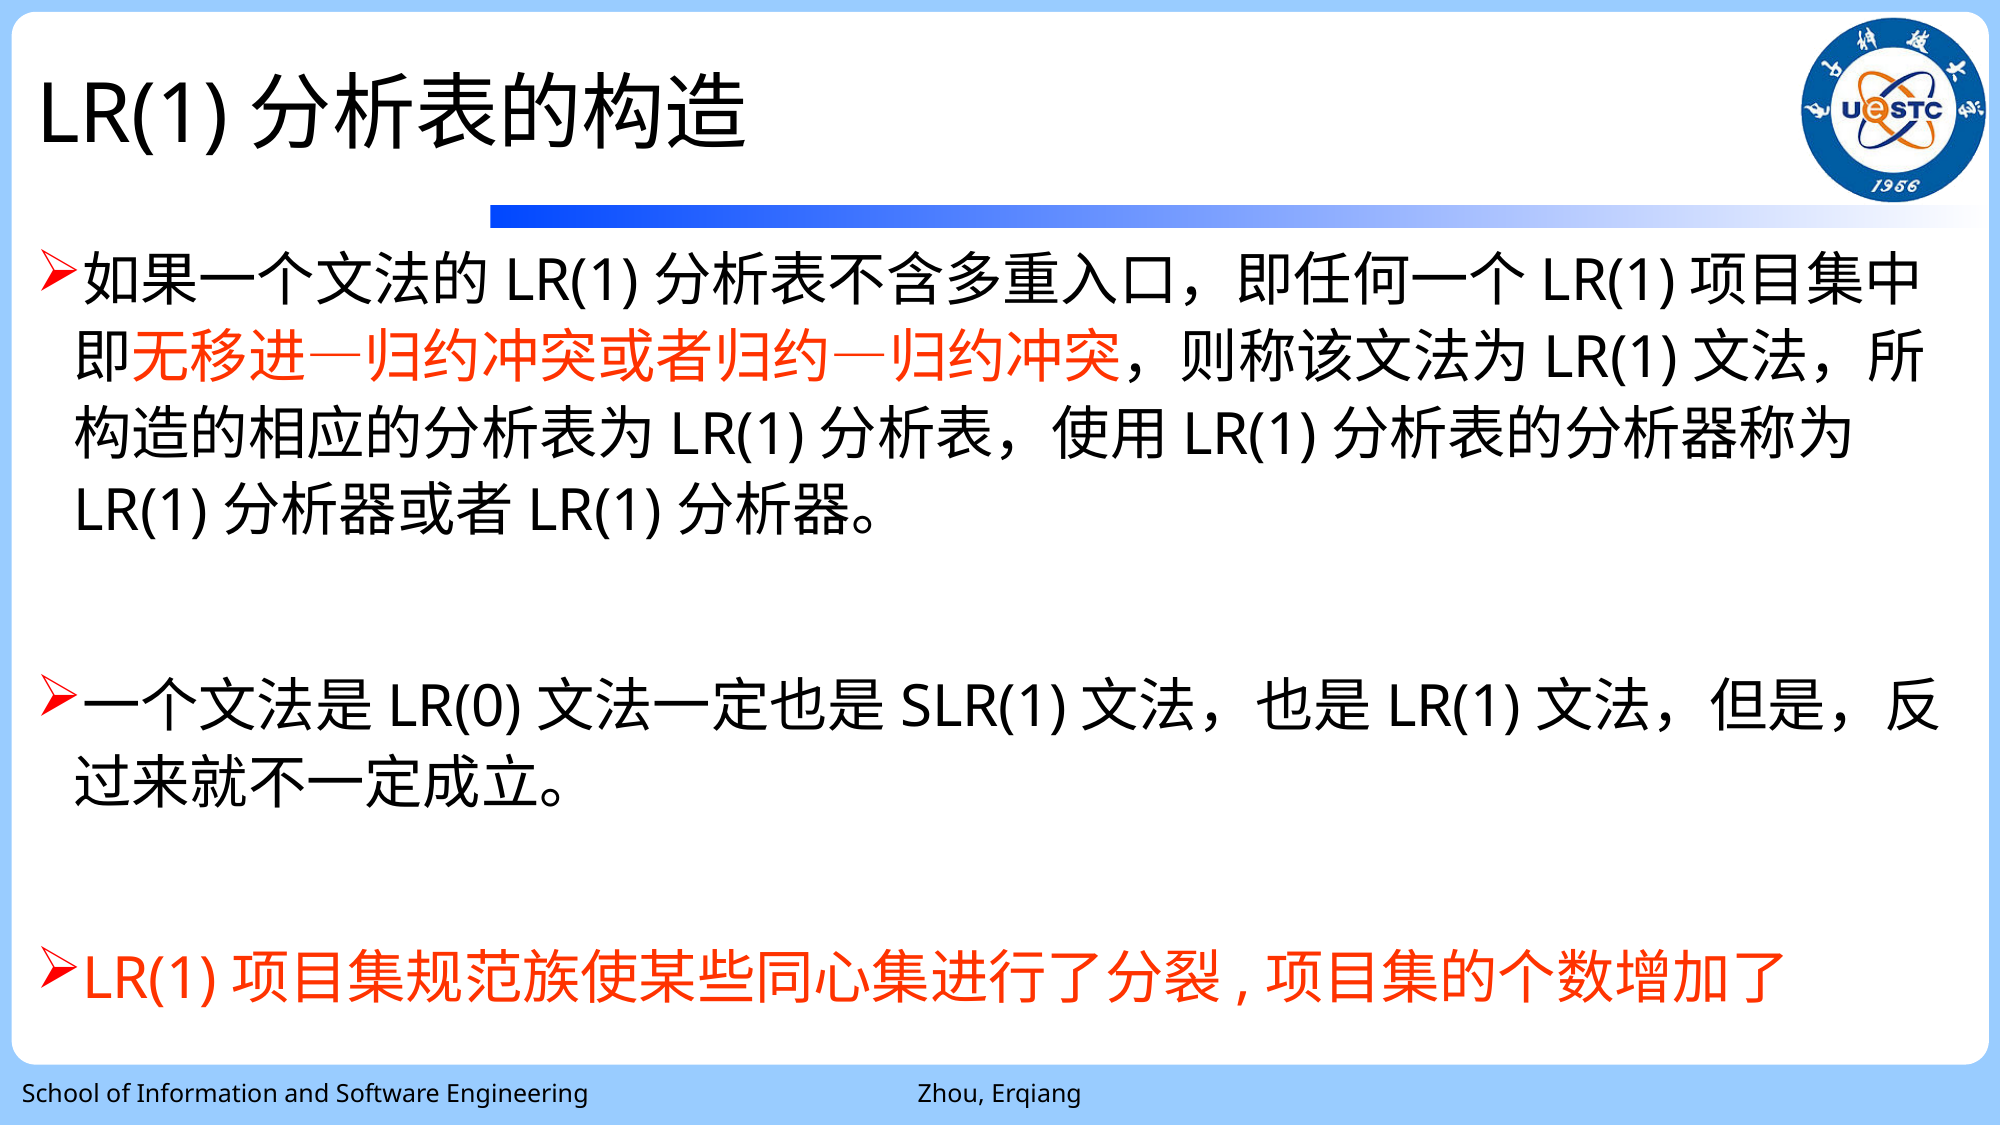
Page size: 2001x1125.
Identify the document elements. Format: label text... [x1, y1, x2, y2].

picture [1789, 6, 1998, 215]
title LR(1)分析表的构造 [20, 22, 1908, 209]
list 如果一个文法的LR(1)分析表不含多重入口，即任何一个LR(1)项目集中即无移进—归约冲突或者归约—归约冲突，则称该文法为LR(1)文法，所构造的相应的分析表为LR(1)分析表，使用LR(1)分析表的分析器称为LR(1)分析器或者LR(1)分析器。 一个文法是LR(0)文法一定也是SLR(1)文法，也是LR(1)文法，但是，反过来就不一定成立。 LR(1)项目集规范族使某些同心集进行了分裂,项目集的个数增加了 [20, 227, 1990, 1063]
slide_number School of Information and Software Engineering [6, 1062, 655, 1123]
text_box T [1224, 209, 1228, 227]
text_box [1136, 209, 1140, 227]
footer Zhou, Erqiang [662, 1062, 1338, 1123]
slide_number [1532, 1062, 1983, 1123]
